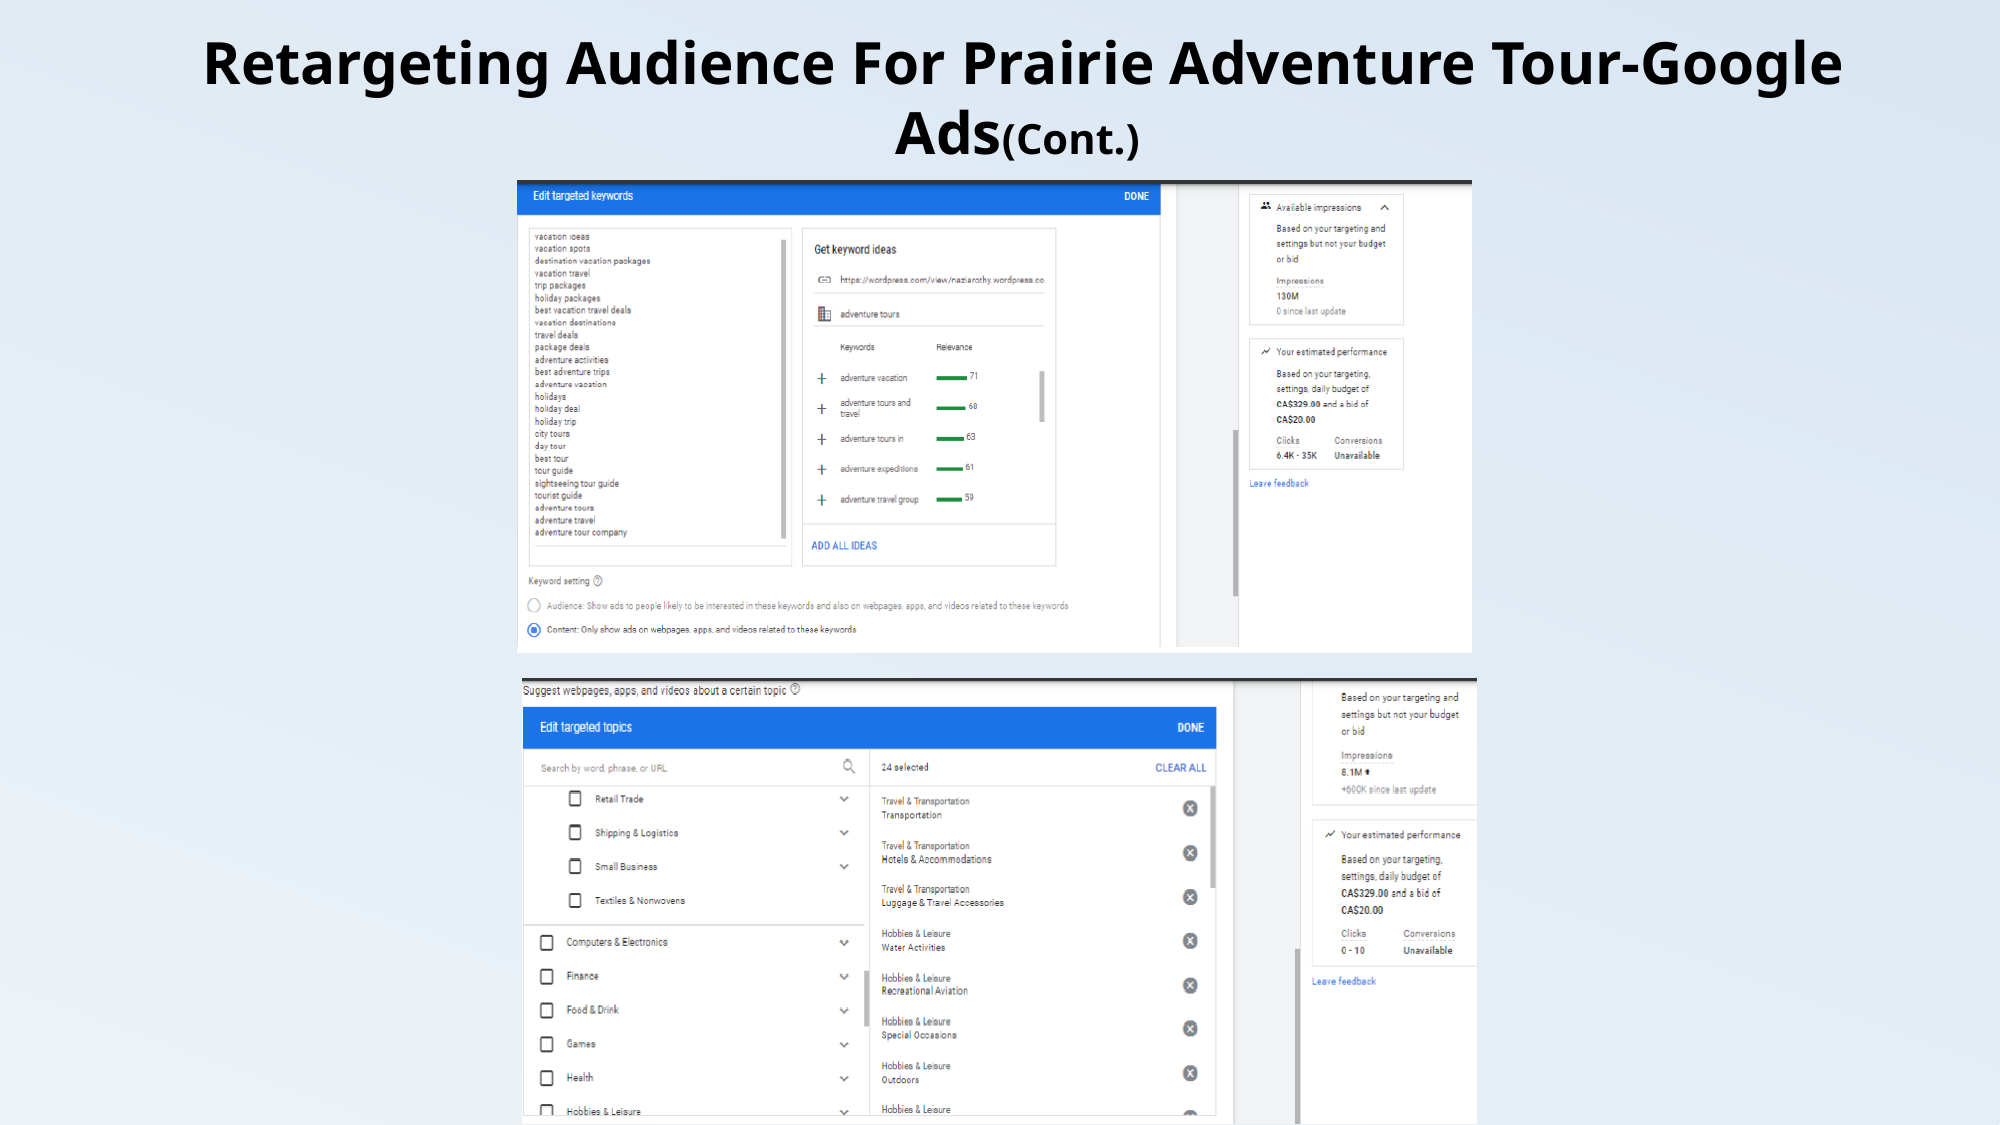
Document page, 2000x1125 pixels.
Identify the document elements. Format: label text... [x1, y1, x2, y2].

picture [522, 678, 1477, 1124]
text_box Retargeting Audience For Prairie Adventure Tour-Google Ads(Cont.) [113, 30, 1934, 162]
picture [517, 180, 1472, 654]
